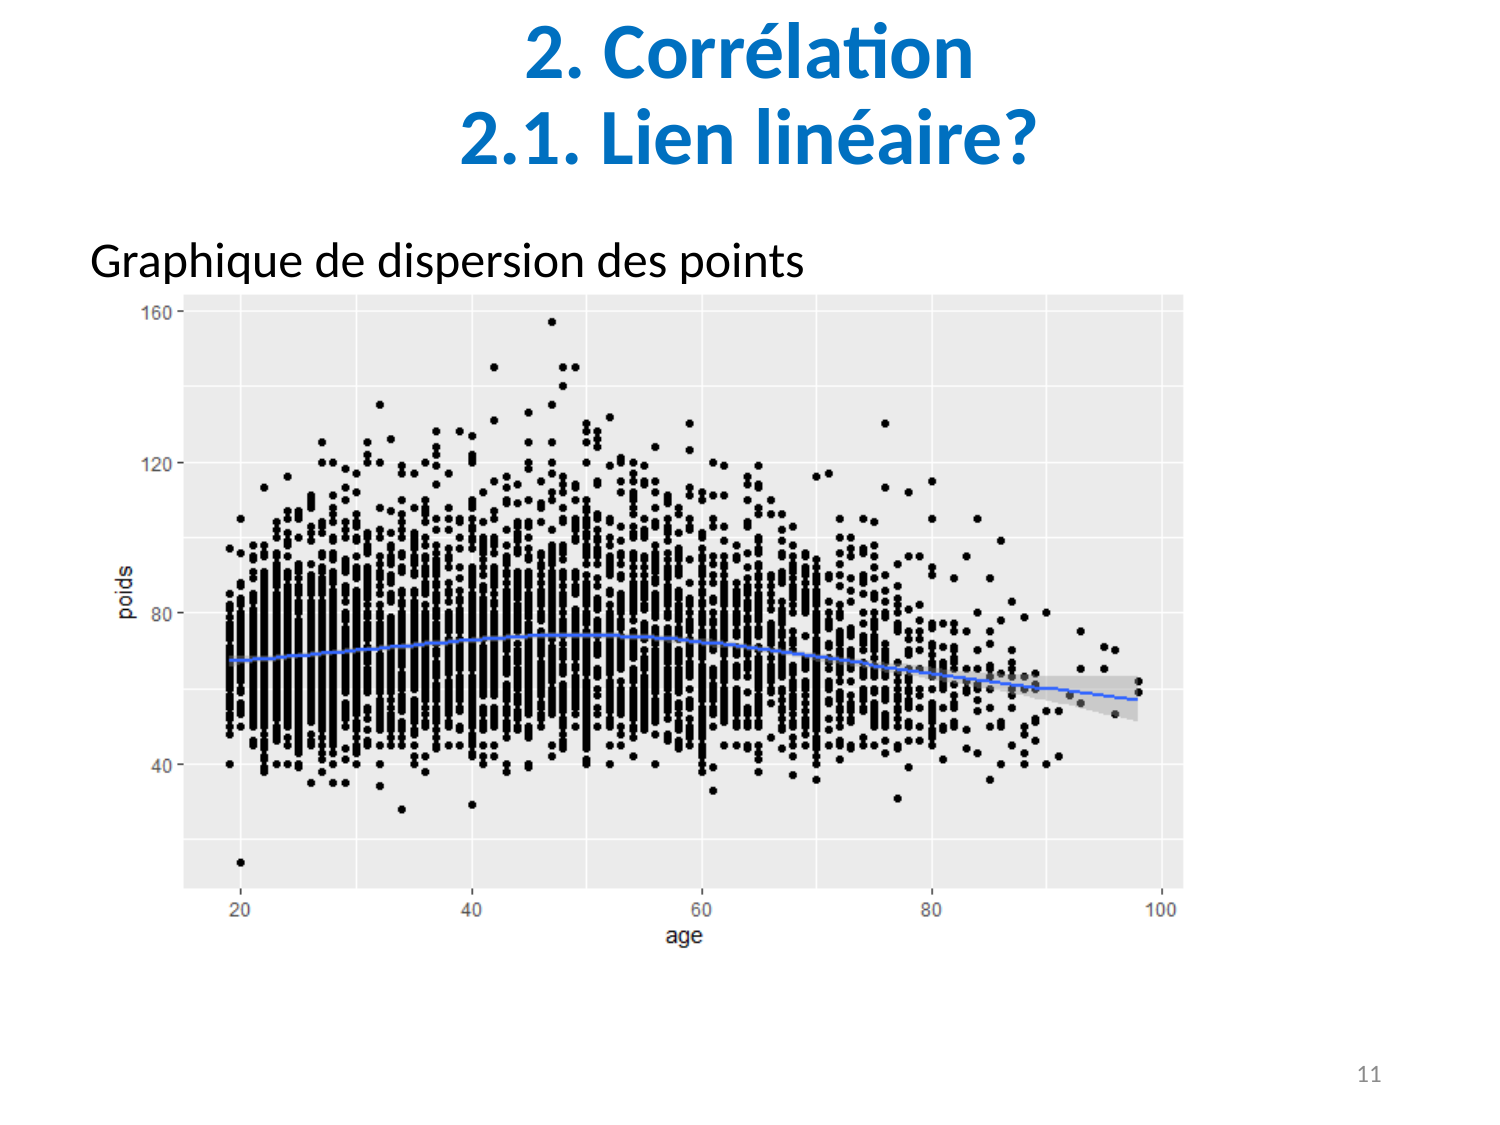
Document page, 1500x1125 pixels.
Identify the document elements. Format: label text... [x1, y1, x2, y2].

picture [101, 284, 1196, 960]
slide_number 11 [1059, 1042, 1397, 1103]
list Graphique de dispersion des points [75, 189, 1425, 999]
title 2. Corrélation 2.1. Lien linéaire? [75, 2, 1425, 189]
